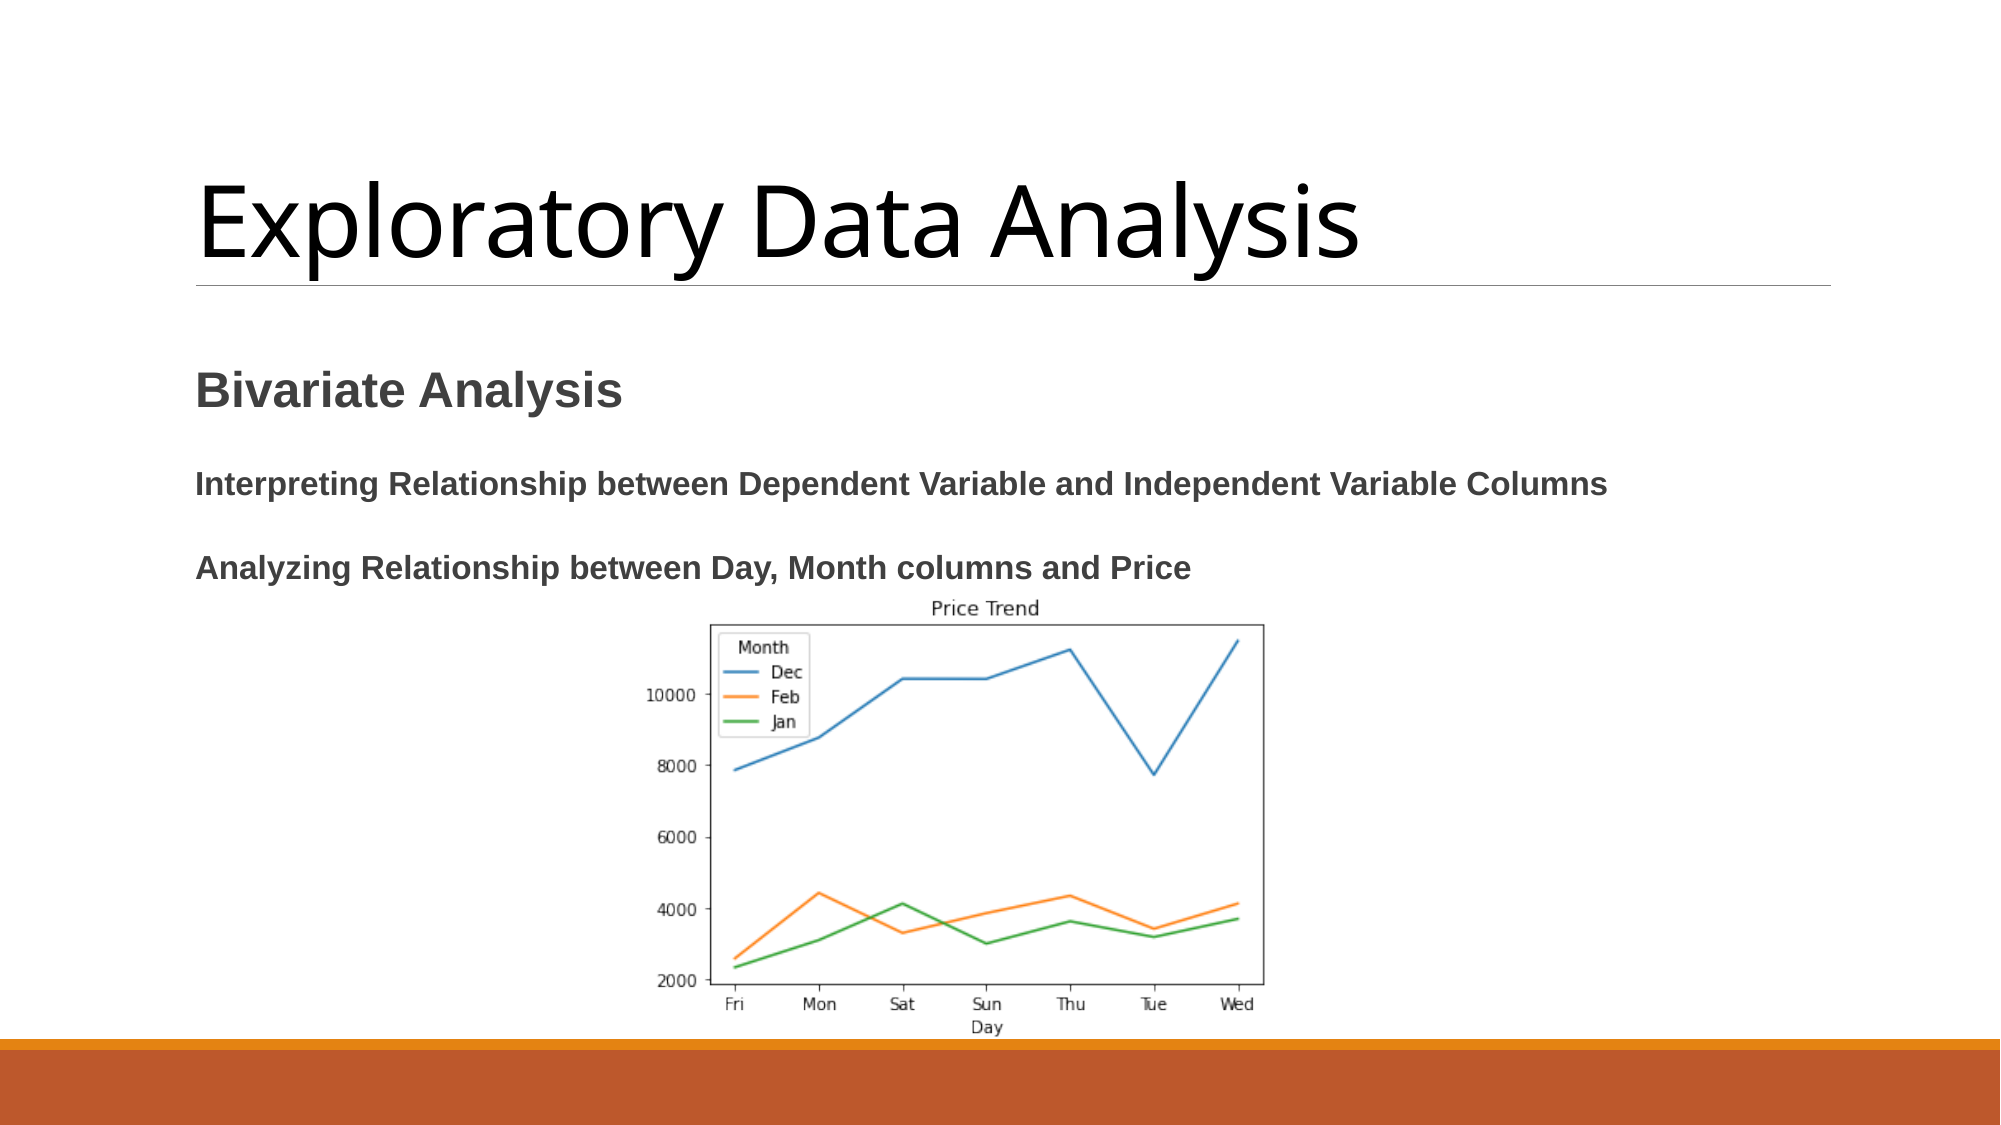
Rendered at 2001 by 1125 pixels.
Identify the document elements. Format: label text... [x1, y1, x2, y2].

list Bivariate Analysis Interpreting Relationship between Dependent Variable and Independent Variable Columns Analyzing Relationship between Day, Month columns and Price [180, 345, 1851, 1047]
title Exploratory Data Analysis [180, 47, 1830, 285]
picture [633, 587, 1275, 1048]
